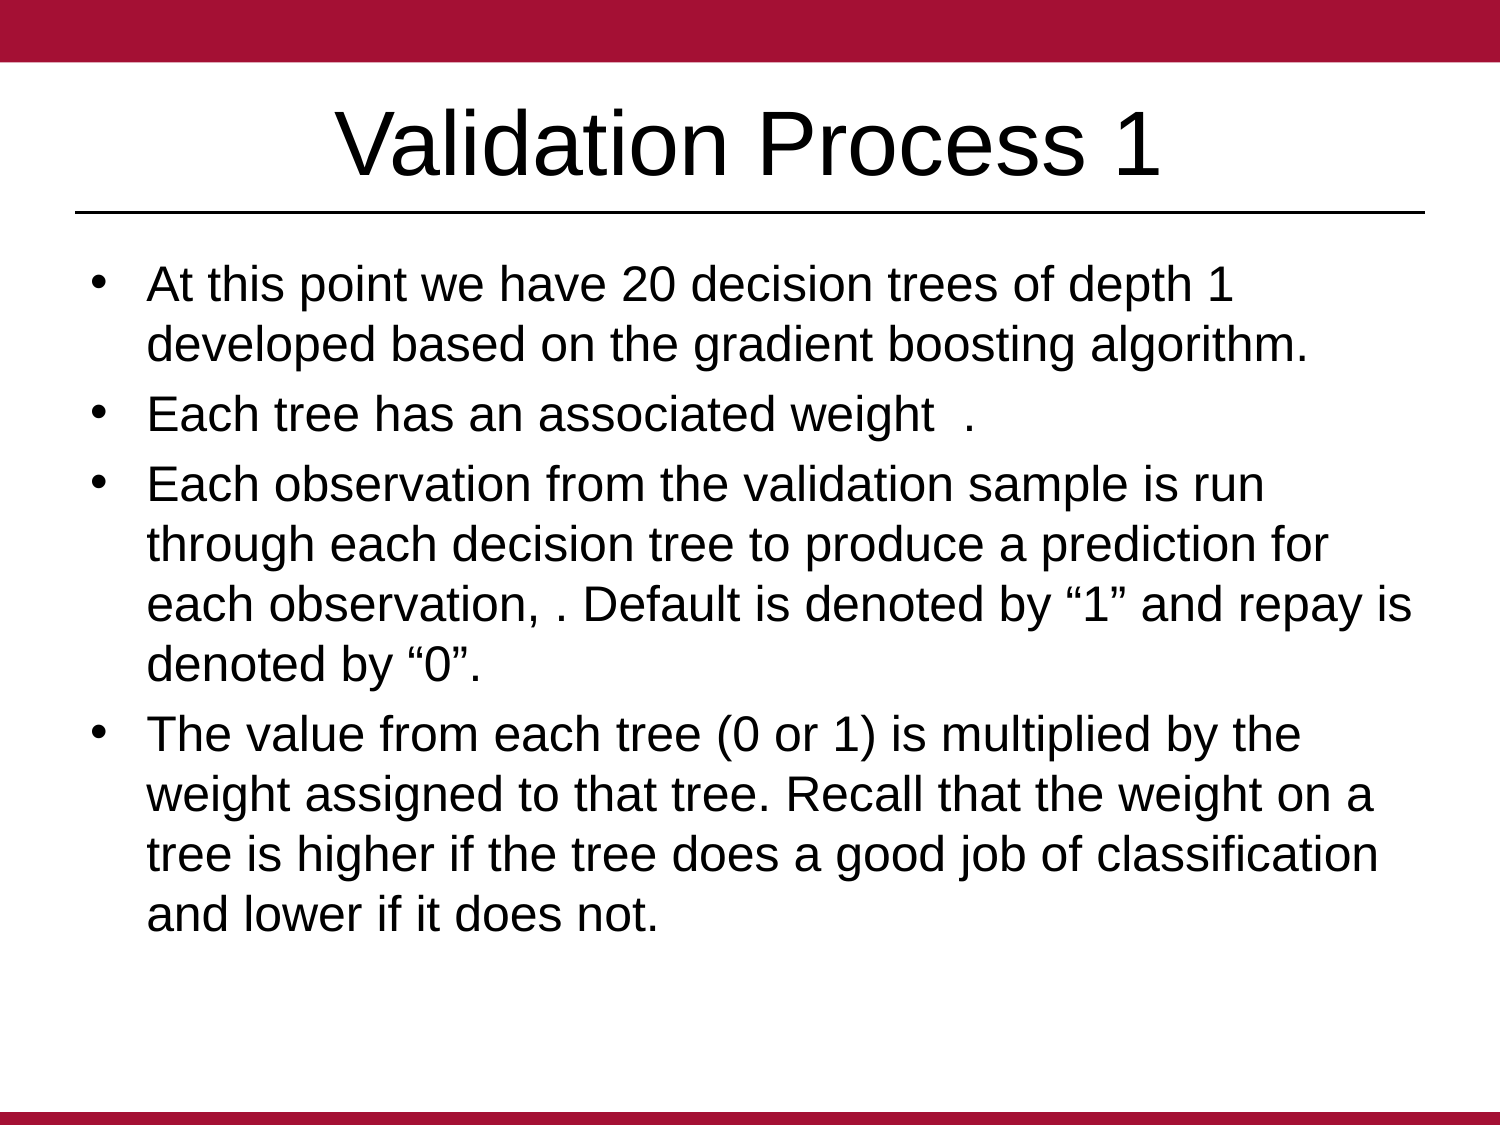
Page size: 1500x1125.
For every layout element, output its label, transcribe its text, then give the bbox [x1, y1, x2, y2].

title Validation Process 1 [75, 45, 1425, 233]
